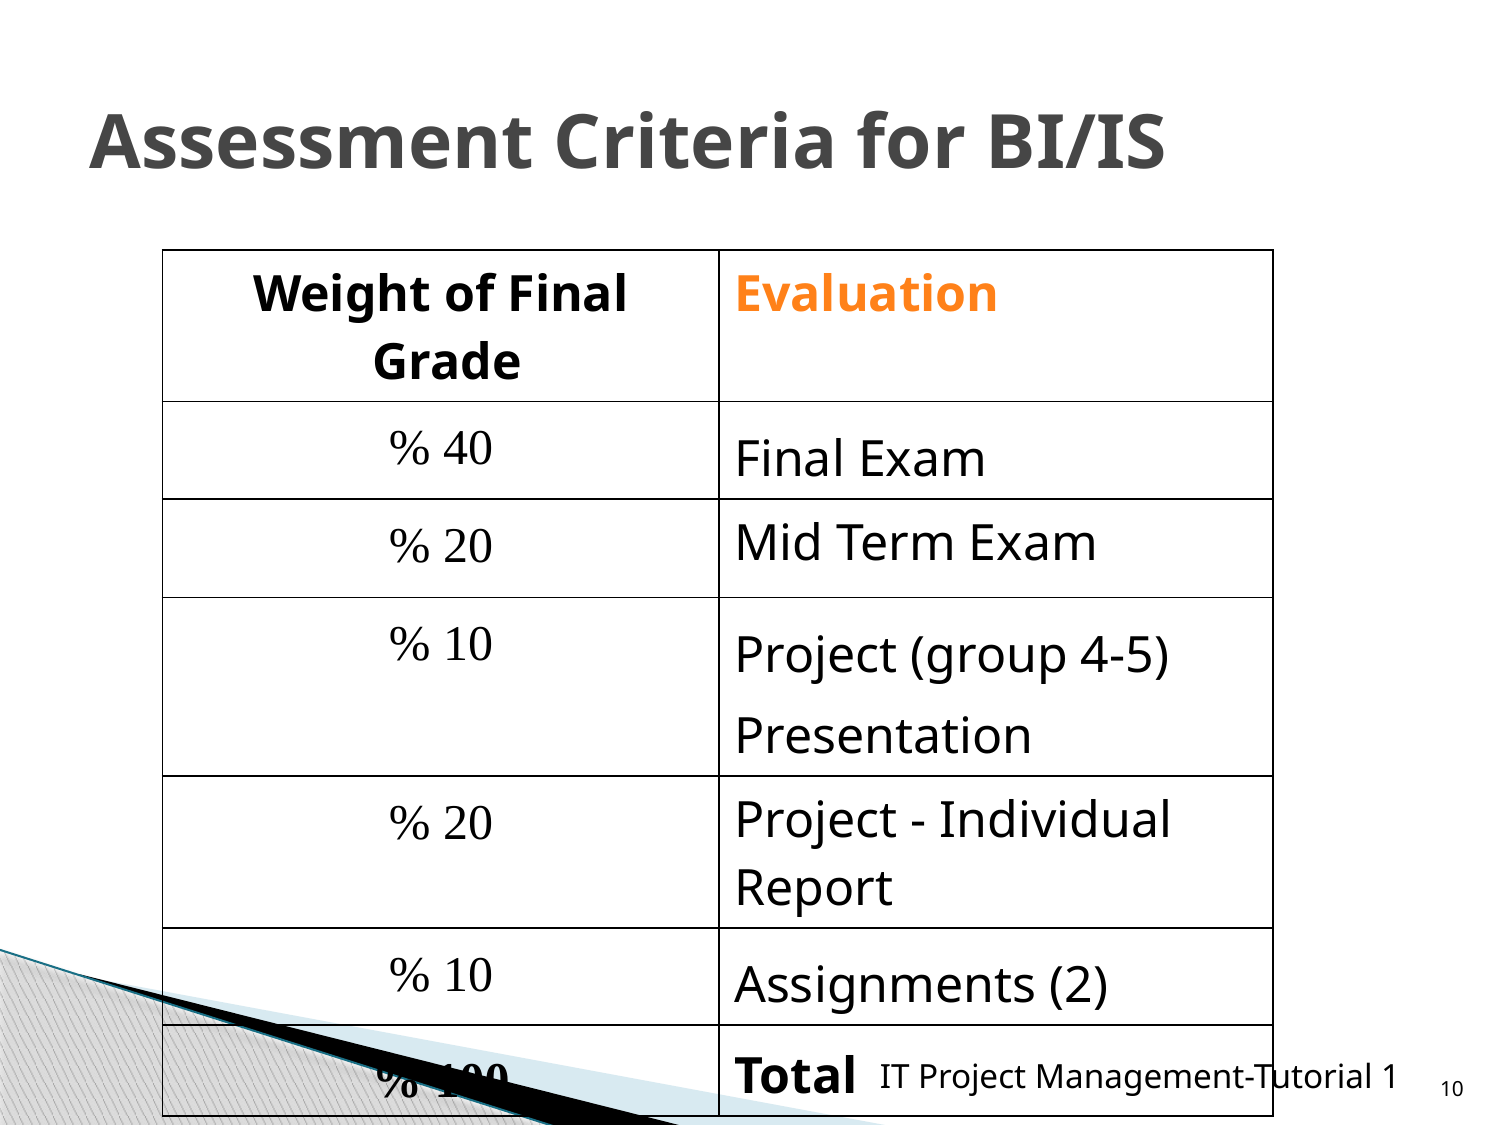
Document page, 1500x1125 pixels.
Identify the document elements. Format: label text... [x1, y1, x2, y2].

table_cell Total [720, 1026, 1272, 1115]
table_cell 100 % [163, 1026, 718, 1115]
table_cell Mid Term Exam [720, 500, 1272, 597]
table_cell Final Exam [720, 402, 1272, 498]
text_box IT Project Management-Tutorial 1 [879, 1066, 1500, 1124]
table_header Weight of Final Grade [163, 251, 718, 401]
table_cell 10 % [163, 929, 718, 1024]
table_cell 10 % [163, 598, 718, 775]
table_cell 40 % [163, 402, 718, 498]
table_cell Assignments (2) [720, 929, 1272, 1024]
title Assessment Criteria for BI/IS [75, 45, 1425, 233]
table_cell Project (group 4-5) Presentation [720, 598, 1272, 775]
table_header Evaluation [720, 251, 1272, 401]
table_cell Project - Individual Report [720, 777, 1272, 927]
table_cell 20 % [163, 500, 718, 597]
table_cell 20 % [163, 777, 718, 927]
slide_number 10 [1418, 1051, 1479, 1112]
list [75, 243, 1425, 986]
